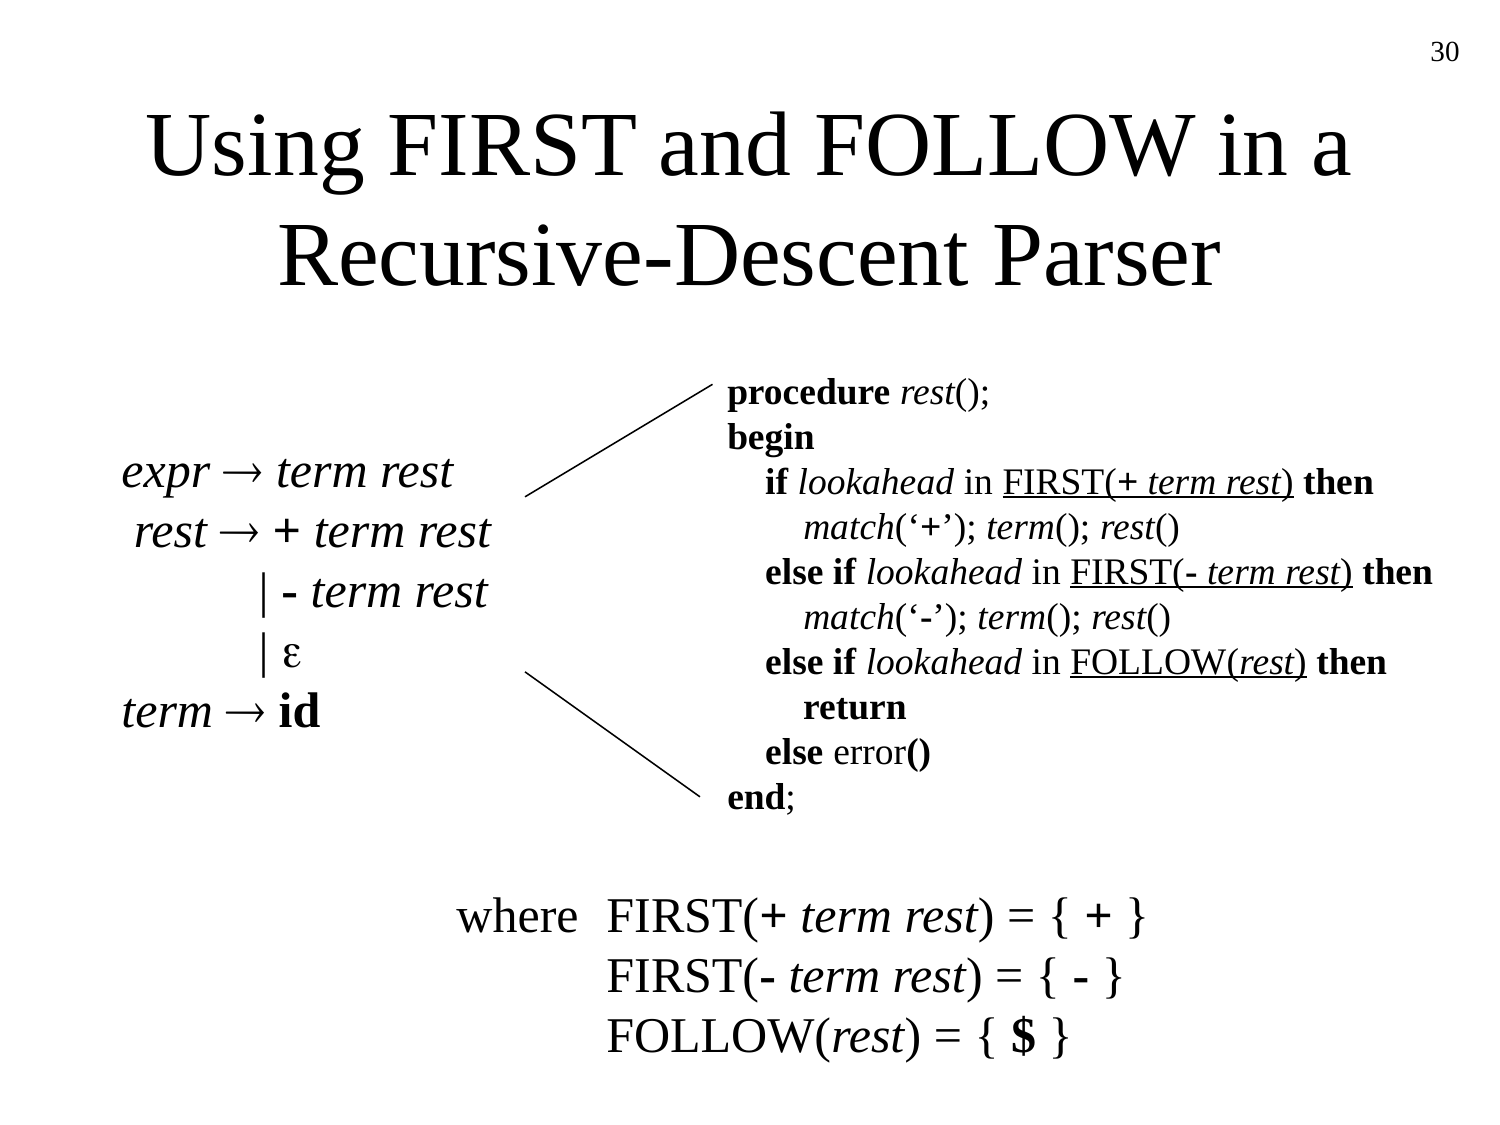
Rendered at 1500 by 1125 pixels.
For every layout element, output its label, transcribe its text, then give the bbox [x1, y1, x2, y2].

title Using FIRST and FOLLOW in a Recursive-Descent Parser [112, 99, 1388, 288]
text_box procedure rest(); begin if lookahead in FIRST(+ term rest) then match(‘+’); term(); rest() else if lookahead in FIRST(- term rest) then match(‘-’); term(); rest() else if lookahead in FOLLOW(rest) then return else error() end; [712, 359, 1448, 824]
text_box where FIRST(+ term rest) = { + } FIRST(- term rest) = { - } FOLLOW(rest) = { $ } [441, 874, 1165, 1070]
slide_number 30 [1162, 24, 1476, 101]
text_box expr  term rest rest  + term rest | - term rest |  term  id [106, 429, 507, 745]
